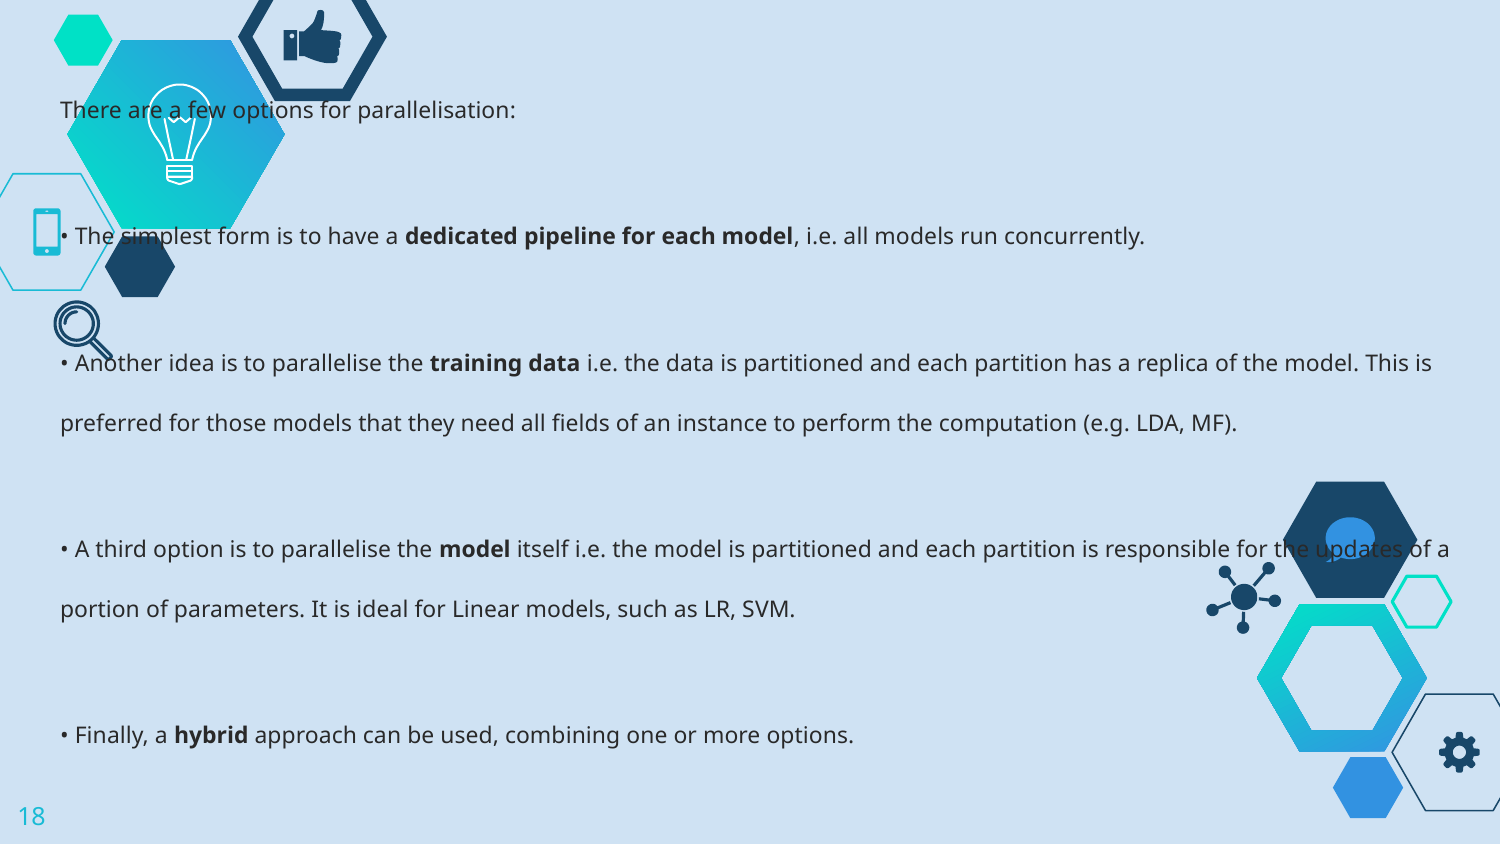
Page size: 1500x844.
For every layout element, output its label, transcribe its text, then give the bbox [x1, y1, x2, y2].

slide_number ‹#› [2, 785, 93, 844]
list There are a few options for parallelisation: • The simplest form is to have a dedicated pipeline for each model, i.e. all models run concurrently. • Another idea is to parallelise the training data i.e. the data is partitioned and each partition has a replica of the model. This is preferred for those models that they need all fields of an instance to perform the computation (e.g. LDA, MF). • A third option is to parallelise the model itself i.e. the model is partitioned and each partition is responsible for the updates of a portion of parameters. It is ideal for Linear models, such as LR, SVM. • Finally, a hybrid approach can be used, combining one or more options. [45, 47, 1476, 817]
